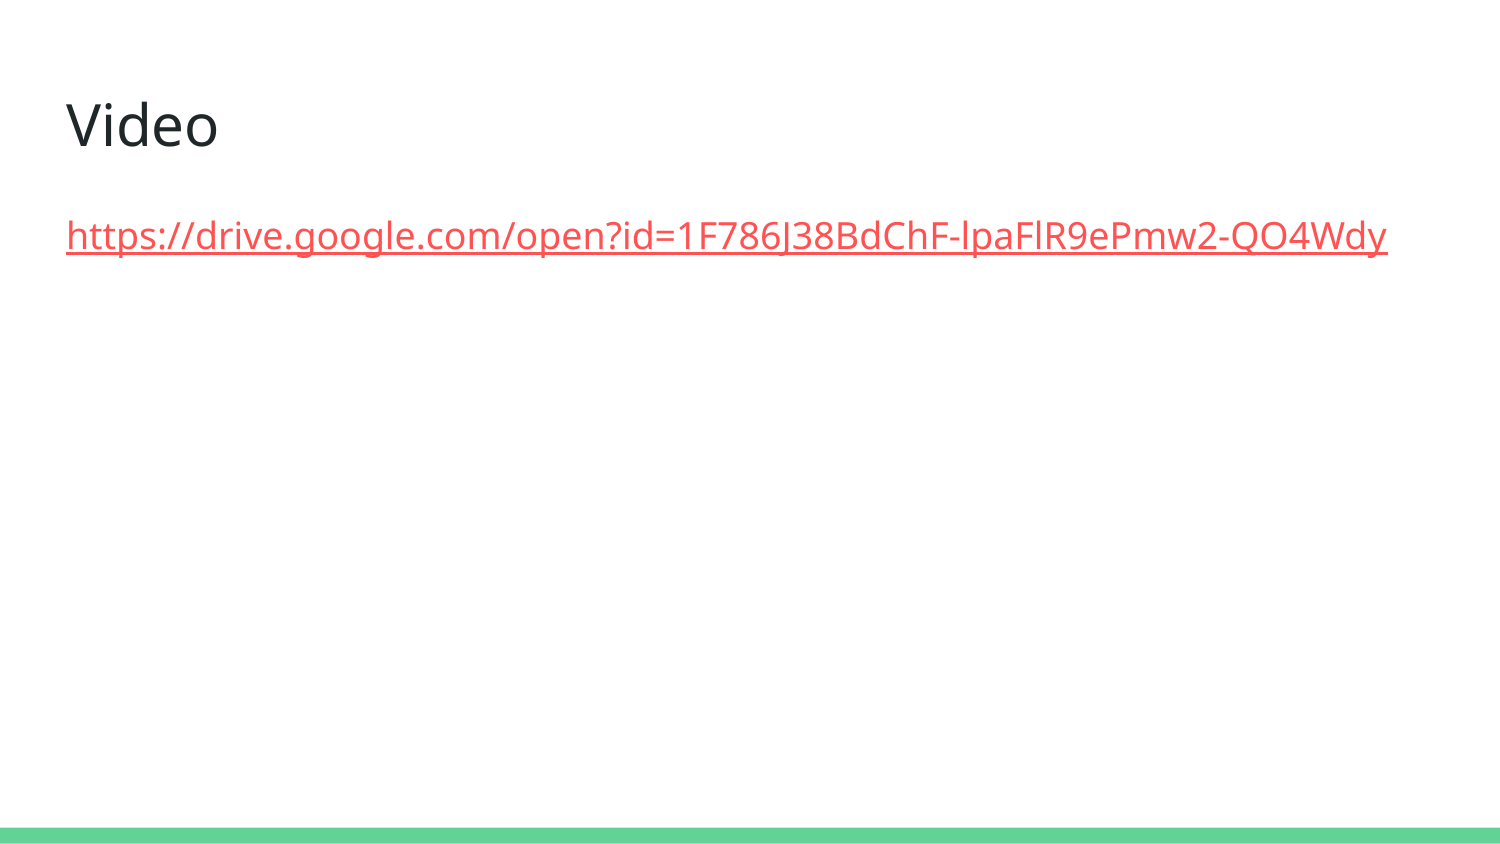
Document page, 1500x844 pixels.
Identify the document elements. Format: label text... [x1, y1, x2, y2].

list https://drive.google.com/open?id=1F786J38BdChF-lpaFlR9ePmw2-QO4Wdy [51, 189, 297, 750]
text_box [297, 181, 1108, 789]
list https://drive.google.com/open?id=1F786J38BdChF-lpaFlR9ePmw2-QO4Wdy [1108, 189, 1449, 750]
title Video [51, 72, 1449, 167]
